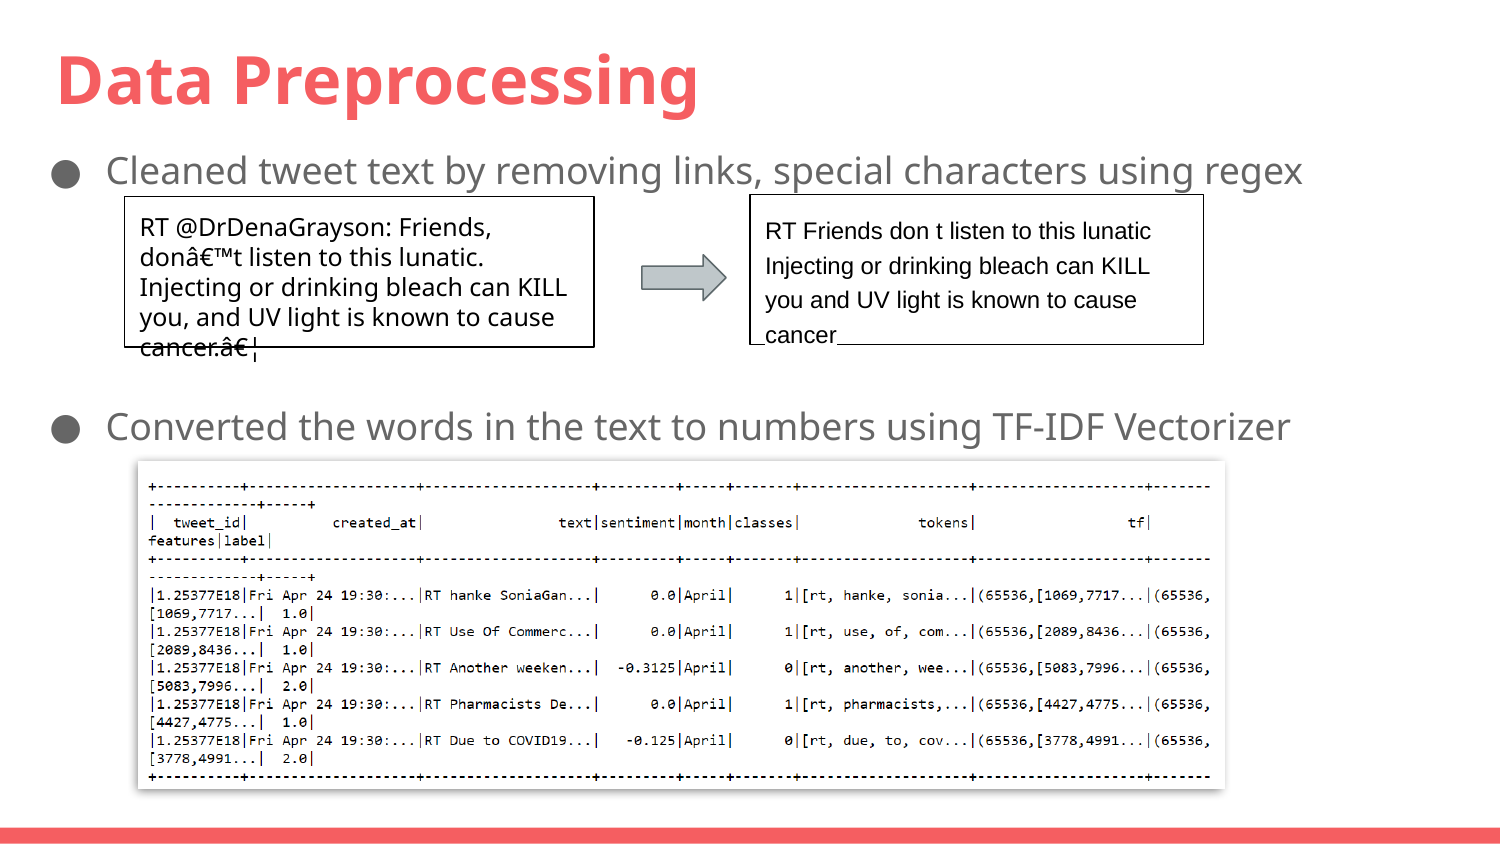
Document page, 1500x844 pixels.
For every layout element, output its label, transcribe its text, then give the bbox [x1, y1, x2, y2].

title Data Preprocessing [40, 22, 1439, 125]
text_box RT @DrDenaGrayson: Friends, donâ€™️t listen to this lunatic. Injecting or drinking bleach can KILL you, and UV light is known to cause cancer.â€¦ [124, 196, 594, 347]
list Cleaned tweet text by removing links, special characters using regex Converted the words in the text to numbers using TF-IDF Vectorizer [15, 125, 1483, 819]
picture [137, 460, 1225, 789]
text_box [641, 254, 727, 301]
text_box RT Friends don t listen to this lunatic Injecting or drinking bleach can KILL you and UV light is known to cause cancer [749, 194, 1204, 345]
